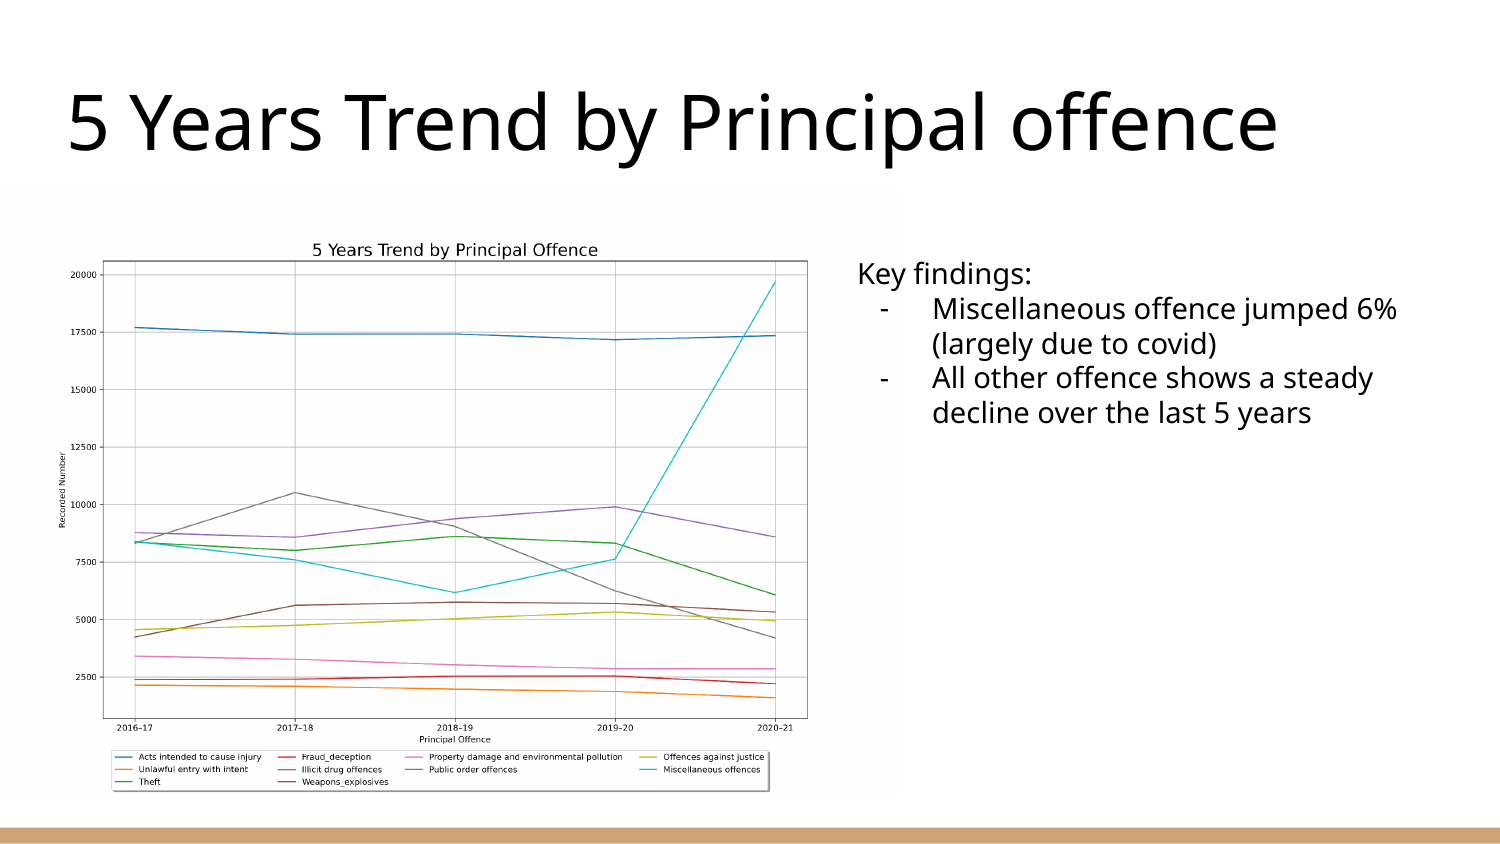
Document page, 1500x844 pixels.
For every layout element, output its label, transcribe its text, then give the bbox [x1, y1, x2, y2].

title 5 Years Trend by Principal offence [51, 51, 1449, 189]
text_box Key findings: Miscellaneous offence jumped 6% (largely due to covid) All other offence shows a steady decline over the last 5 years [903, 240, 1461, 445]
picture [0, 187, 899, 794]
